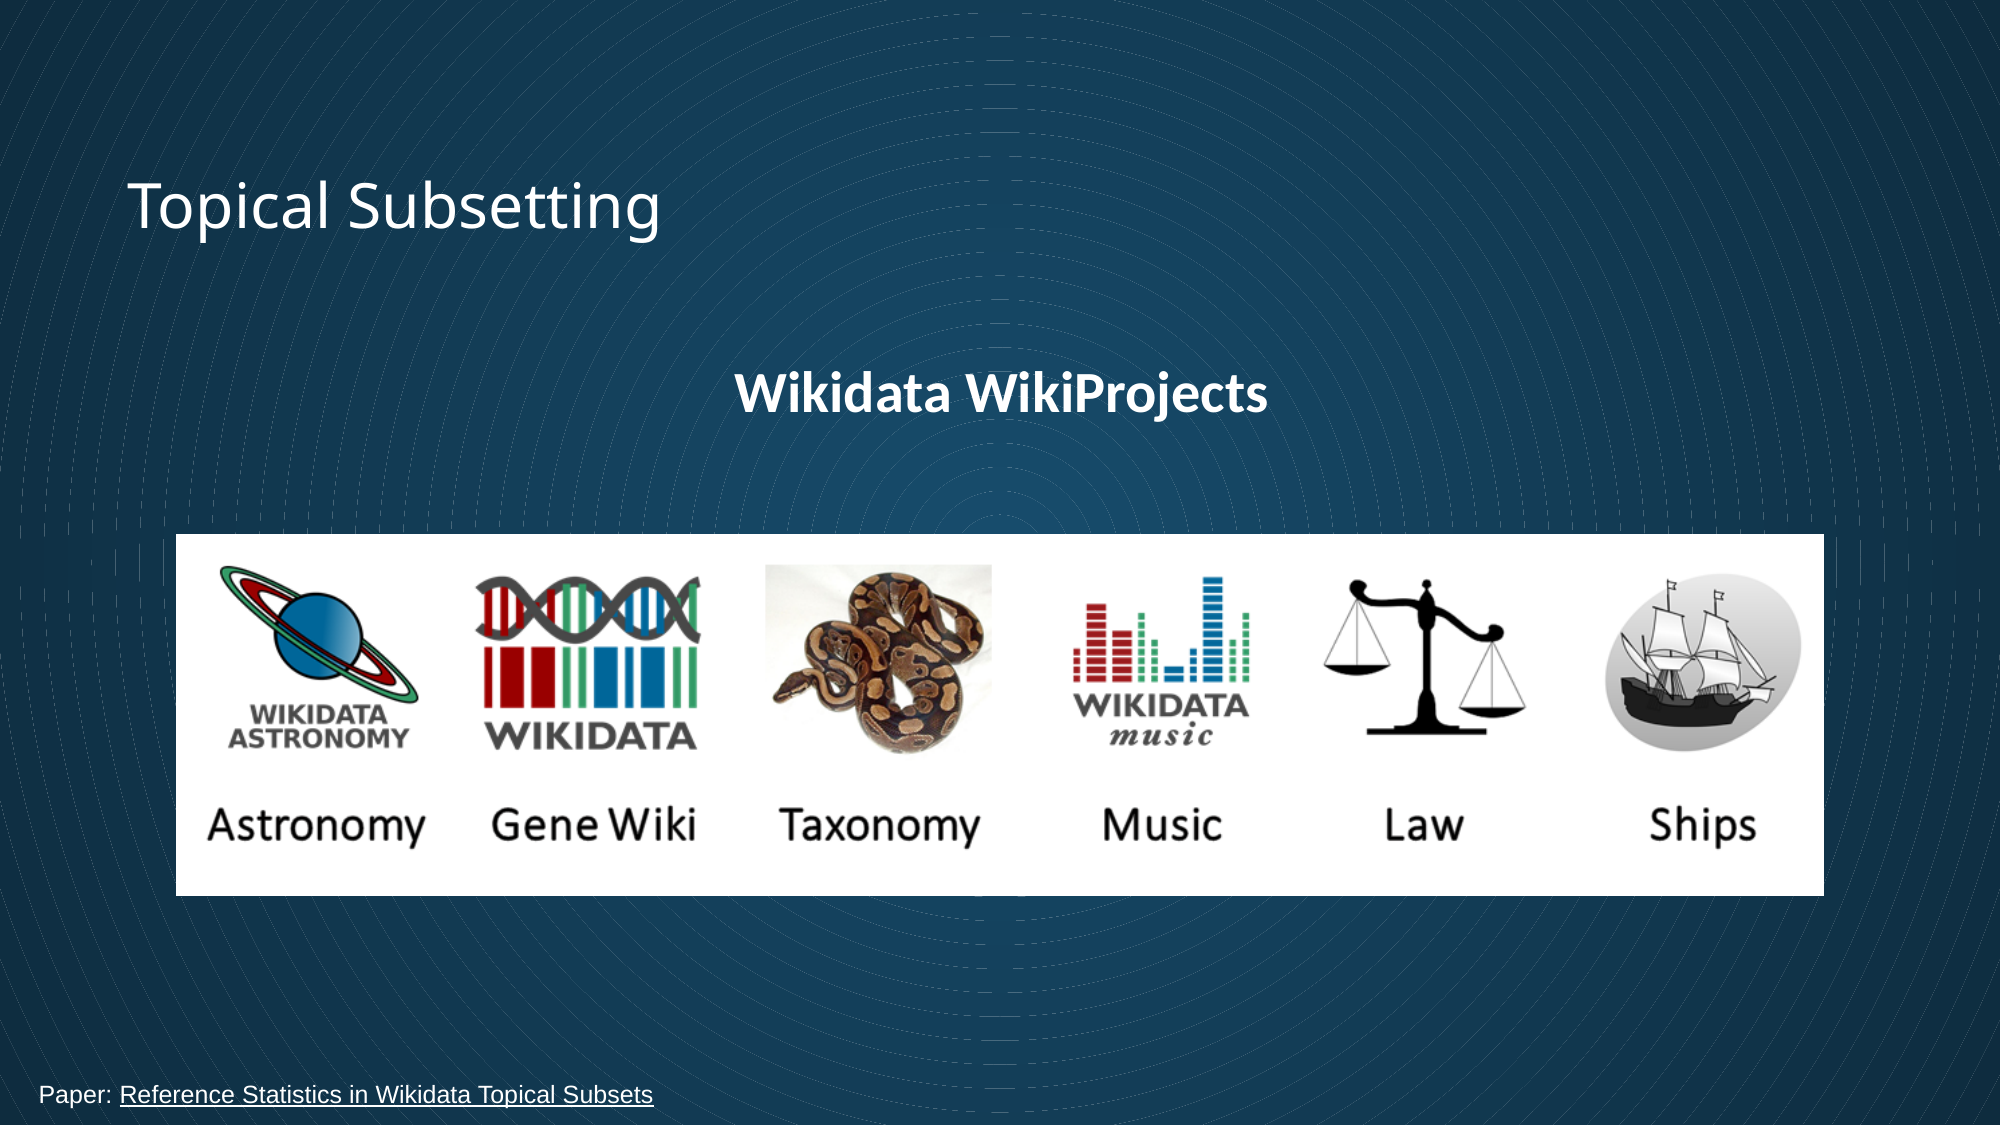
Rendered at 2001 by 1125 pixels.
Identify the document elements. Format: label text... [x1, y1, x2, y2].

picture [175, 534, 1824, 897]
title Topical Subsetting [112, 99, 1891, 307]
slide_number 11 [1787, 0, 1995, 63]
list Wikidata WikiProjects [110, 345, 1893, 444]
text_box Paper: Reference Statistics in Wikidata Topical Subsets [23, 1071, 1802, 1119]
